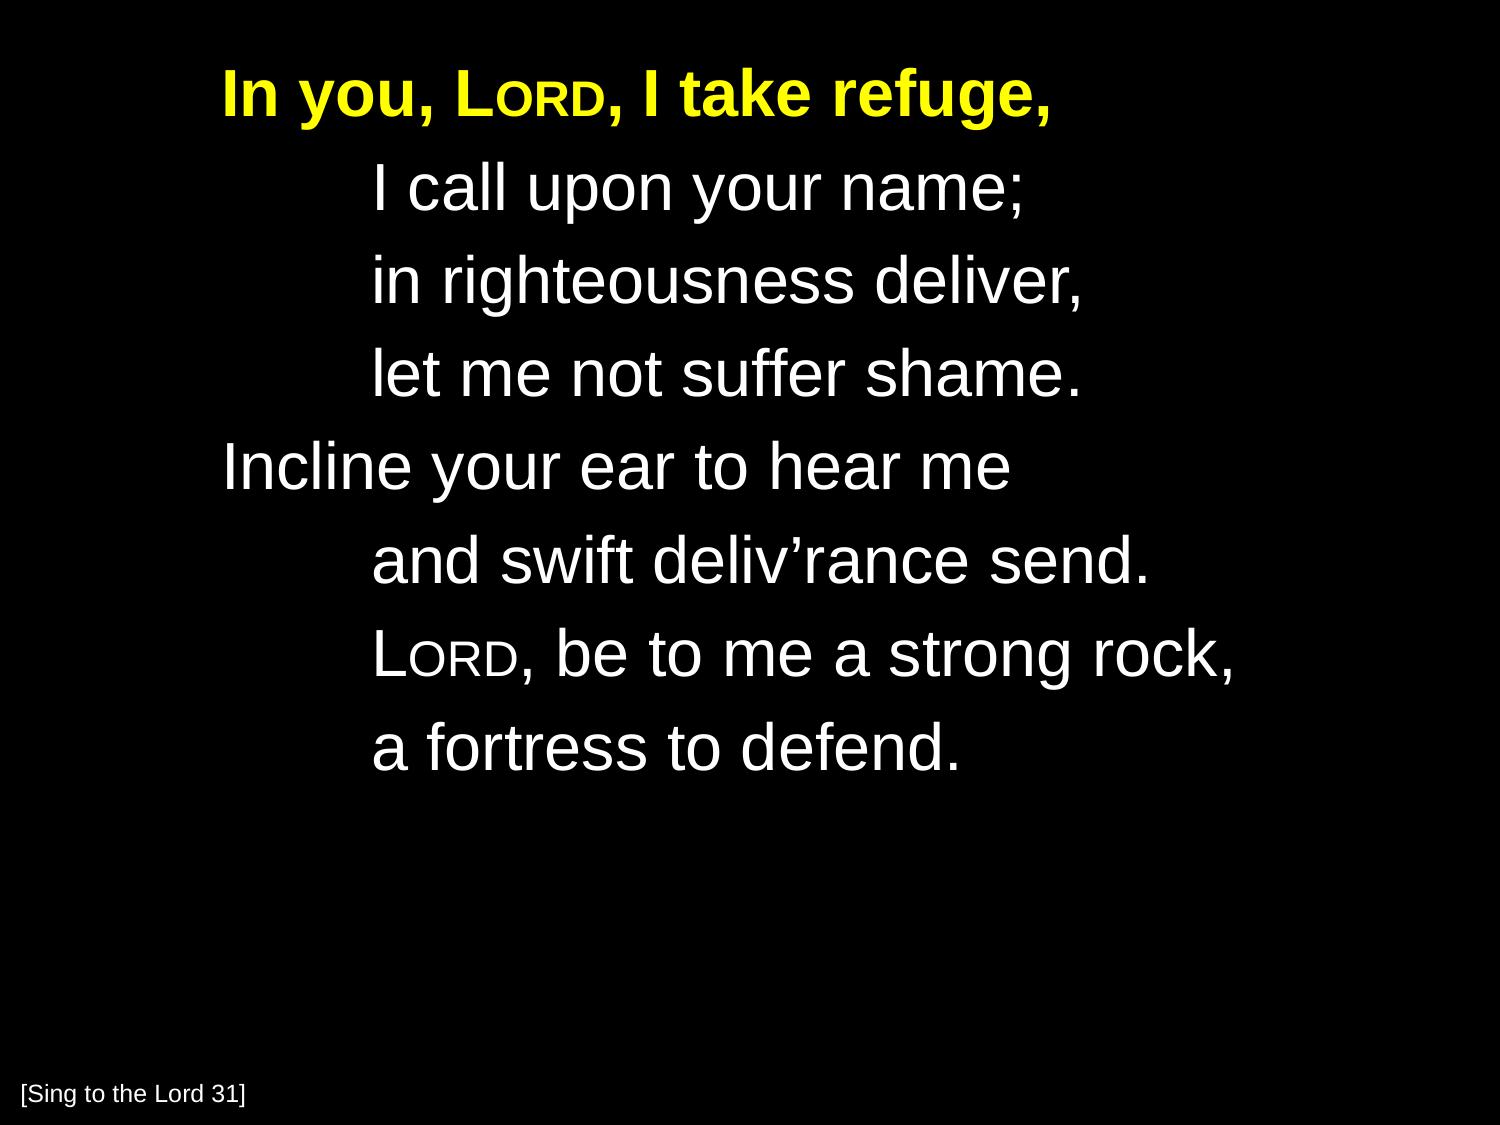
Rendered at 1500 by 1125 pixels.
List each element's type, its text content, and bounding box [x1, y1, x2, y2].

list In you, Lord, I take refuge, I call upon your name; in righteousness deliver, let me not suffer shame. Incline your ear to hear me and swift deliv’rance send. Lord, be to me a strong rock, a fortress to defend. [0, 42, 1500, 1047]
text_box [Sing to the Lord 31] [5, 1070, 526, 1115]
